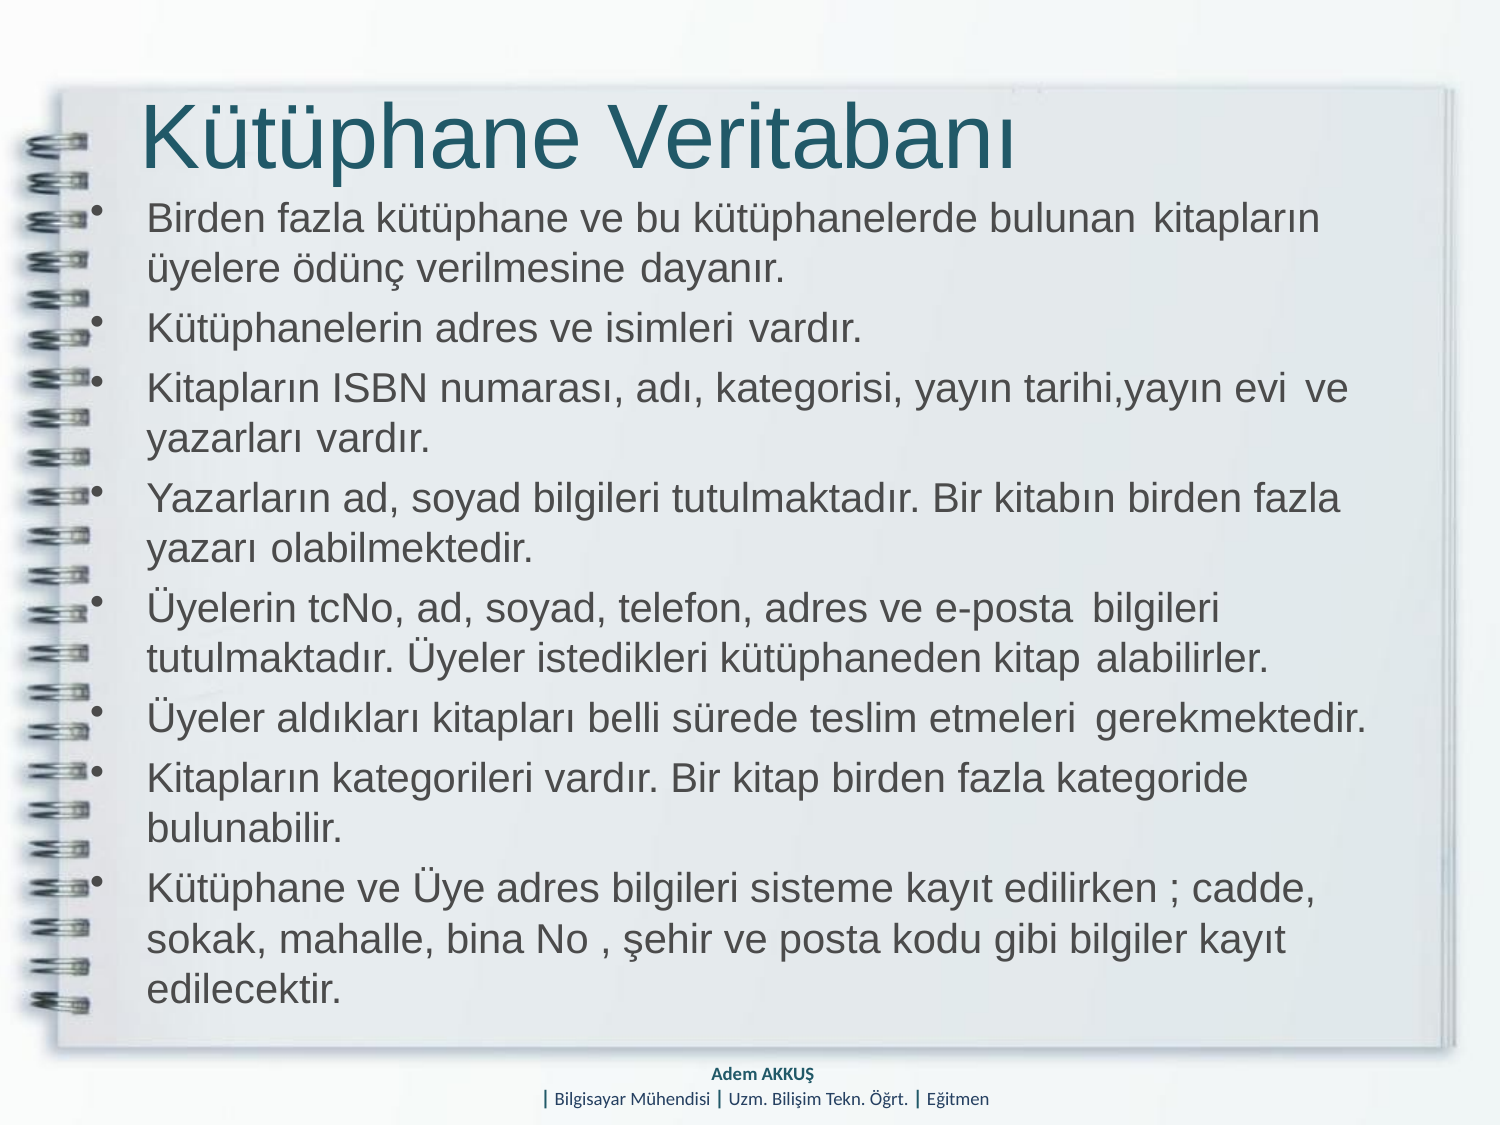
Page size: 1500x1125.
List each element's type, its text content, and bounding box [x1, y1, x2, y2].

footer Adem AKKUŞ | Bilgisayar Mühendisi | Uzm. Bilişim Tekn. Öğrt. | Eğitmen [450, 1061, 1080, 1110]
picture [0, 0, 1500, 1125]
text_box Birden fazla kütüphane ve bu kütüphanelerde bulunan kitapların üyelere ödünç verilmesine dayanır. Kütüphanelerin adres ve isimleri vardır. Kitapların ISBN numarası, adı, kategorisi, yayın tarihi,yayın evi ve yazarları vardır. Yazarların ad, soyad bilgileri tutulmaktadır. Bir kitabın birden fazla yazarı olabilmektedir. Üyelerin tcNo, ad, soyad, telefon, adres ve e-posta bilgileri tutulmaktadır. Üyeler istedikleri kütüphaneden kitap alabilirler. Üyeler aldıkları kitapları belli sürede teslim etmeleri gerekmektedir. Kitapların kategorileri vardır. Bir kitap birden fazla kategoride bulunabilir. Kütüphane ve Üye adres bilgileri sisteme kayıt edilirken ; cadde, sokak, mahalle, bina No , şehir ve posta kodu gibi bilgiler kayıt edilecektir. [87, 188, 1400, 1012]
title Kütüphane Veritabanı [137, 74, 1029, 188]
